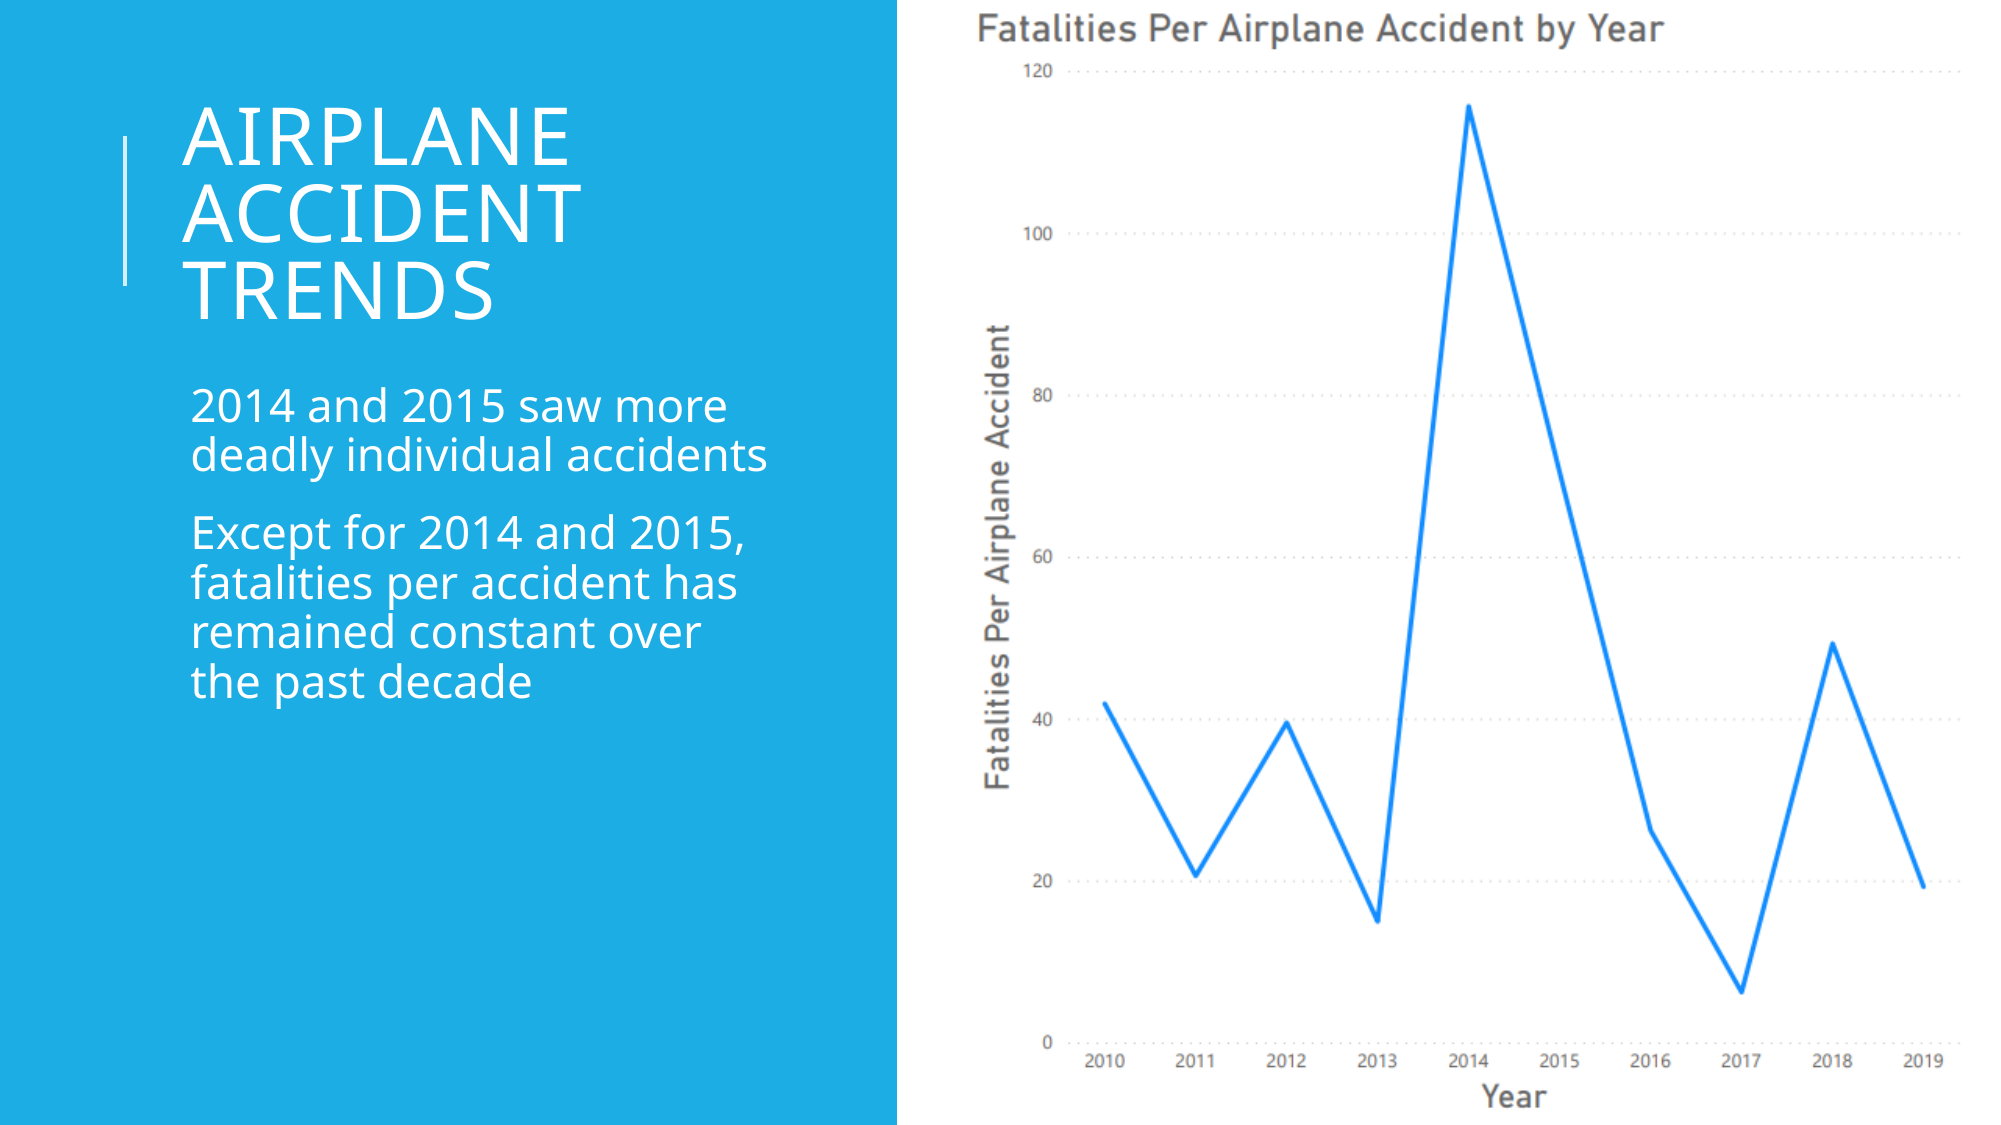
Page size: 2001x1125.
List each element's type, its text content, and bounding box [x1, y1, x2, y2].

title Airplane Accident Trends [168, 96, 788, 342]
list 2014 and 2015 saw more deadly individual accidents Except for 2014 and 2015, fatalities per accident has remained constant over the past decade [168, 375, 790, 1020]
text_box [0, 0, 898, 1125]
picture [975, 5, 1980, 1125]
